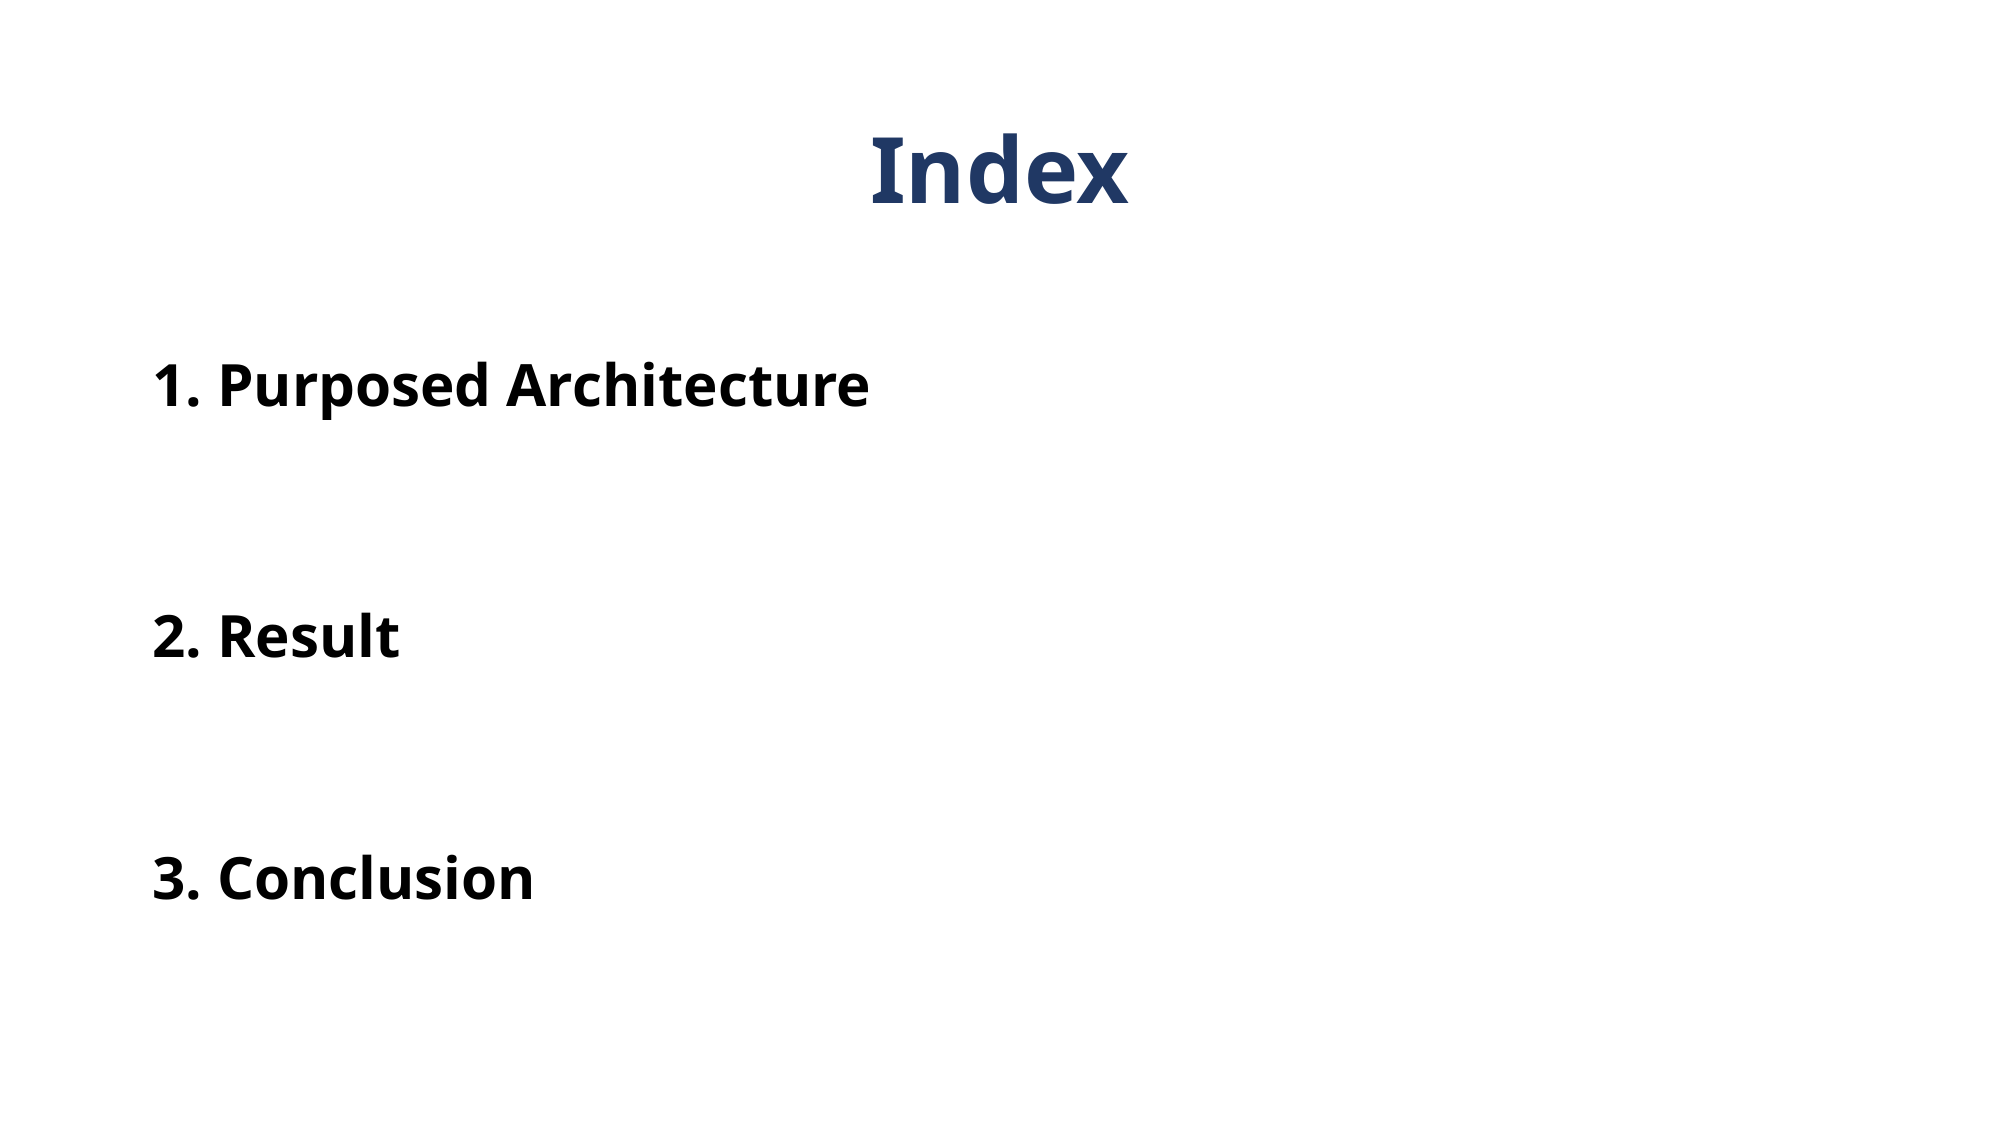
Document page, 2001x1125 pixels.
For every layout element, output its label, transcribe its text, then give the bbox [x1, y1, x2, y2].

title Index [137, 65, 1863, 283]
list 1. Purposed Architecture 2. Result 3. Conclusion [137, 348, 1863, 1027]
